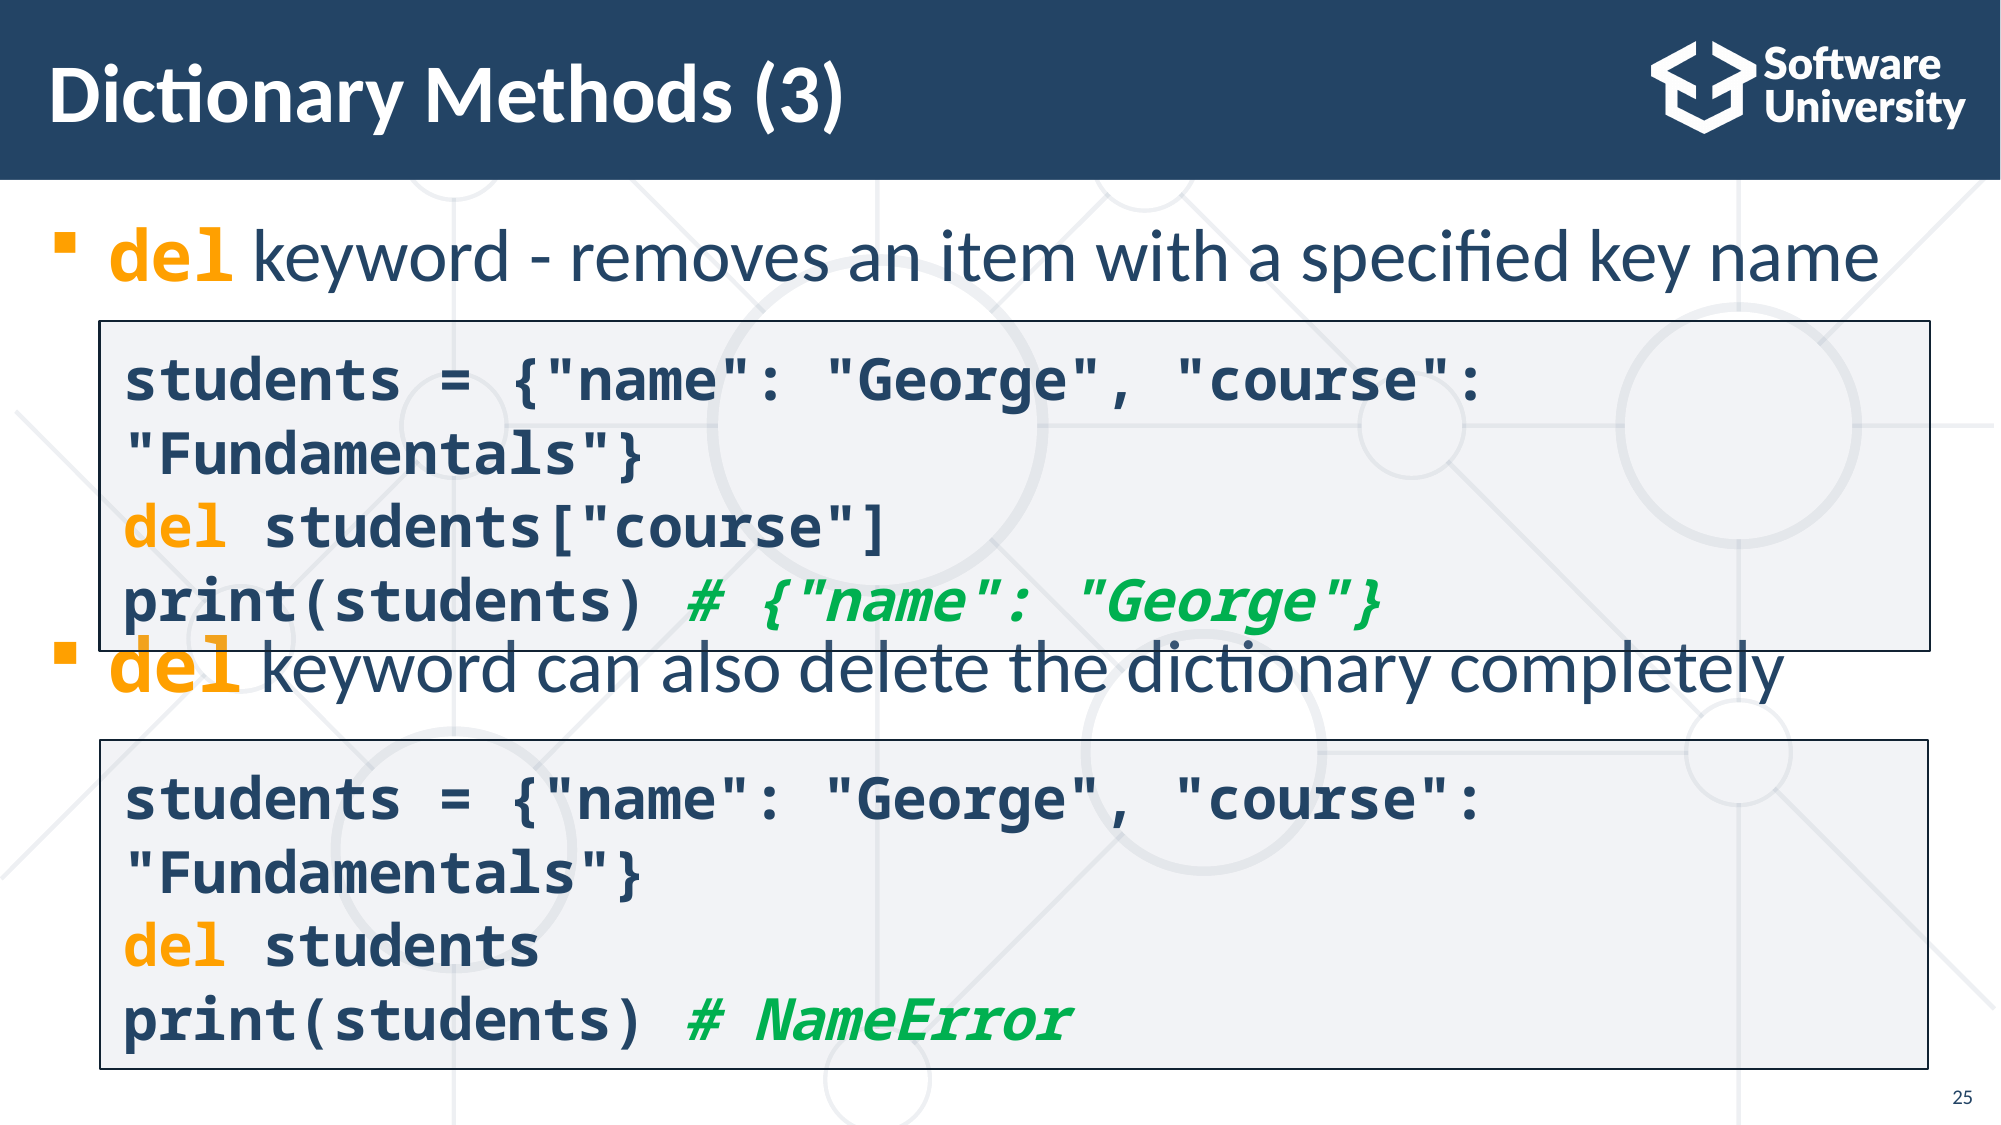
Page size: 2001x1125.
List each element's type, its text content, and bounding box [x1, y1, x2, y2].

text_box students = {"name": "George", "course": "Fundamentals"} del students["course"] print(students) # {"name": "George"} [99, 321, 1931, 651]
title Dictionary Methods (3) [31, 16, 1625, 162]
text_box students = {"name": "George", "course": "Fundamentals"} del students print(students) # NameError [99, 740, 1928, 1070]
list del keyword - removes an item with a specified key name del keyword can also delete the dictionary completely [31, 196, 1970, 1104]
picture [1651, 41, 1966, 134]
slide_number 25 [1927, 1067, 1989, 1117]
